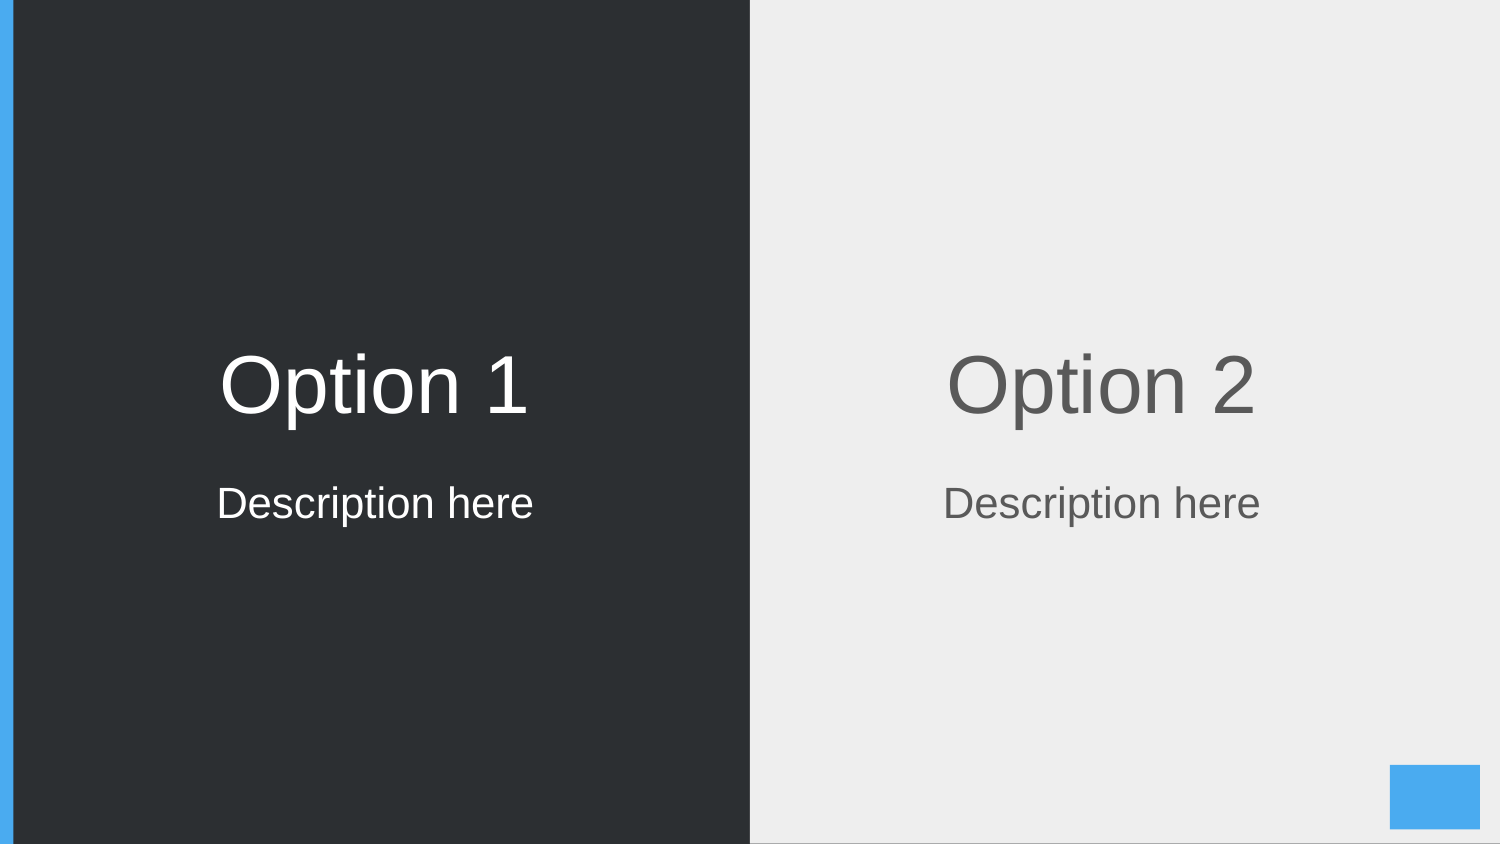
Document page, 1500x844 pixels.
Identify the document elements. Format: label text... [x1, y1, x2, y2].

title Option 2 [770, 316, 1434, 446]
subtitle Description here [770, 459, 1434, 663]
title Option 1 [43, 316, 708, 446]
subtitle Description here [43, 459, 708, 663]
slide_number [1389, 764, 1480, 830]
